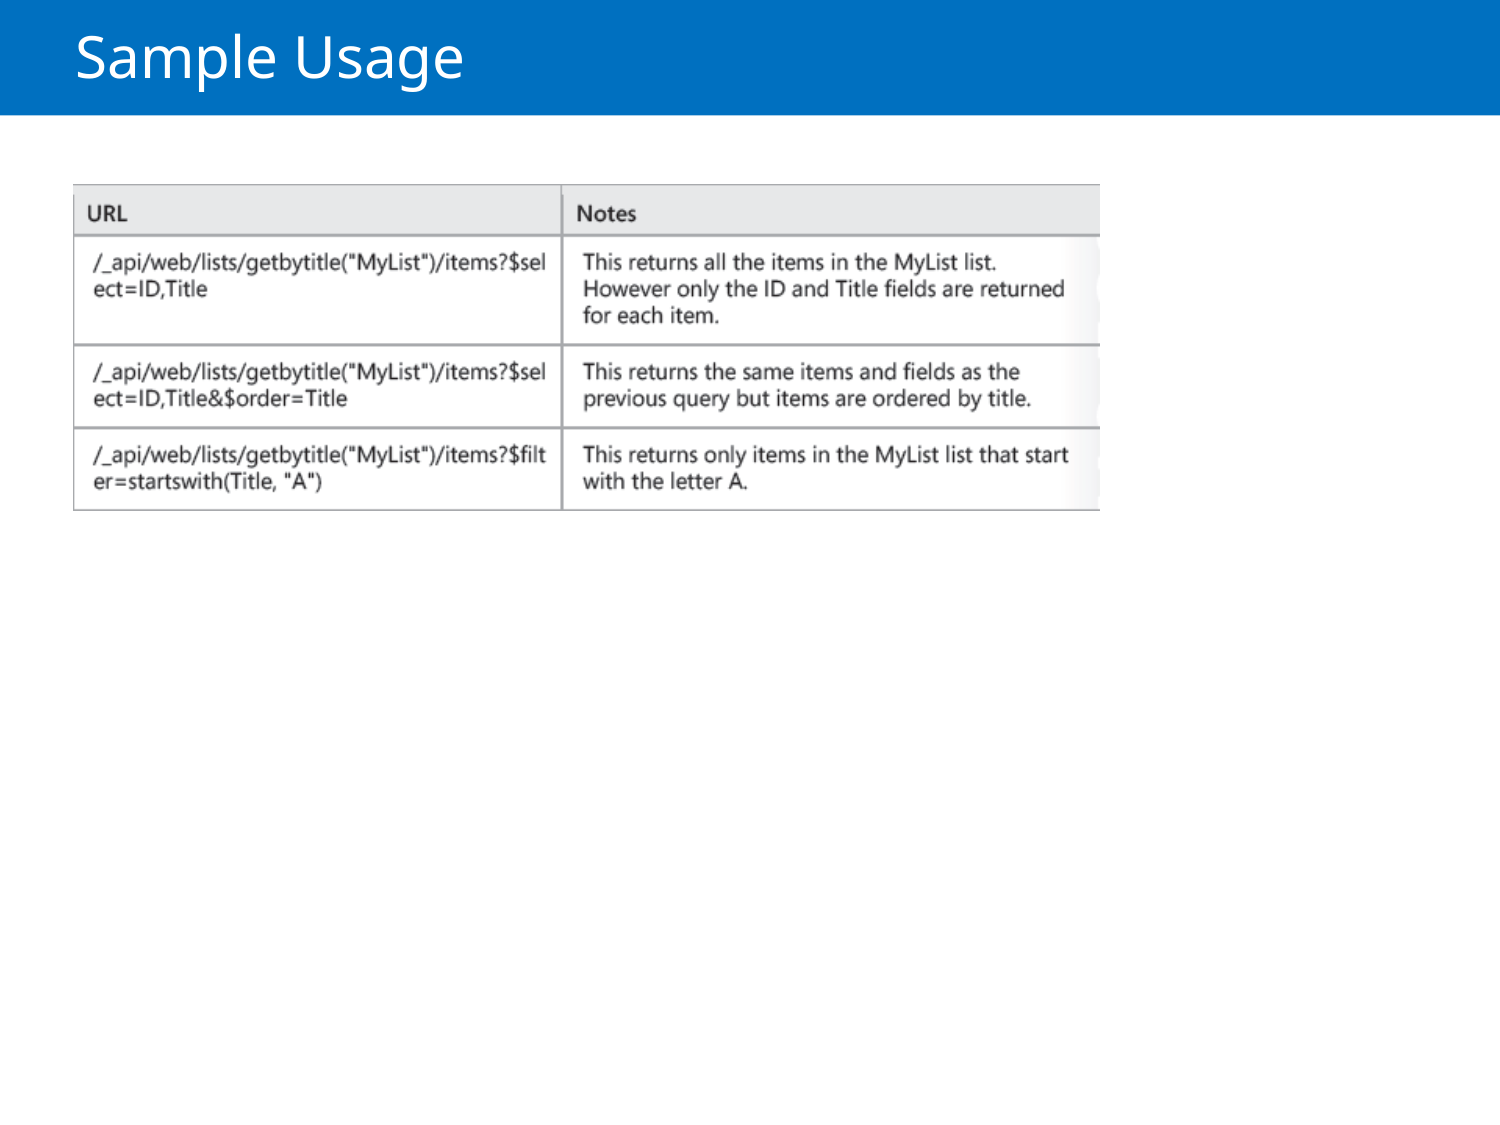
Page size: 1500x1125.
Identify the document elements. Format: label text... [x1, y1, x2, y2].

picture [73, 184, 1100, 512]
title Sample Usage [75, 0, 1351, 122]
